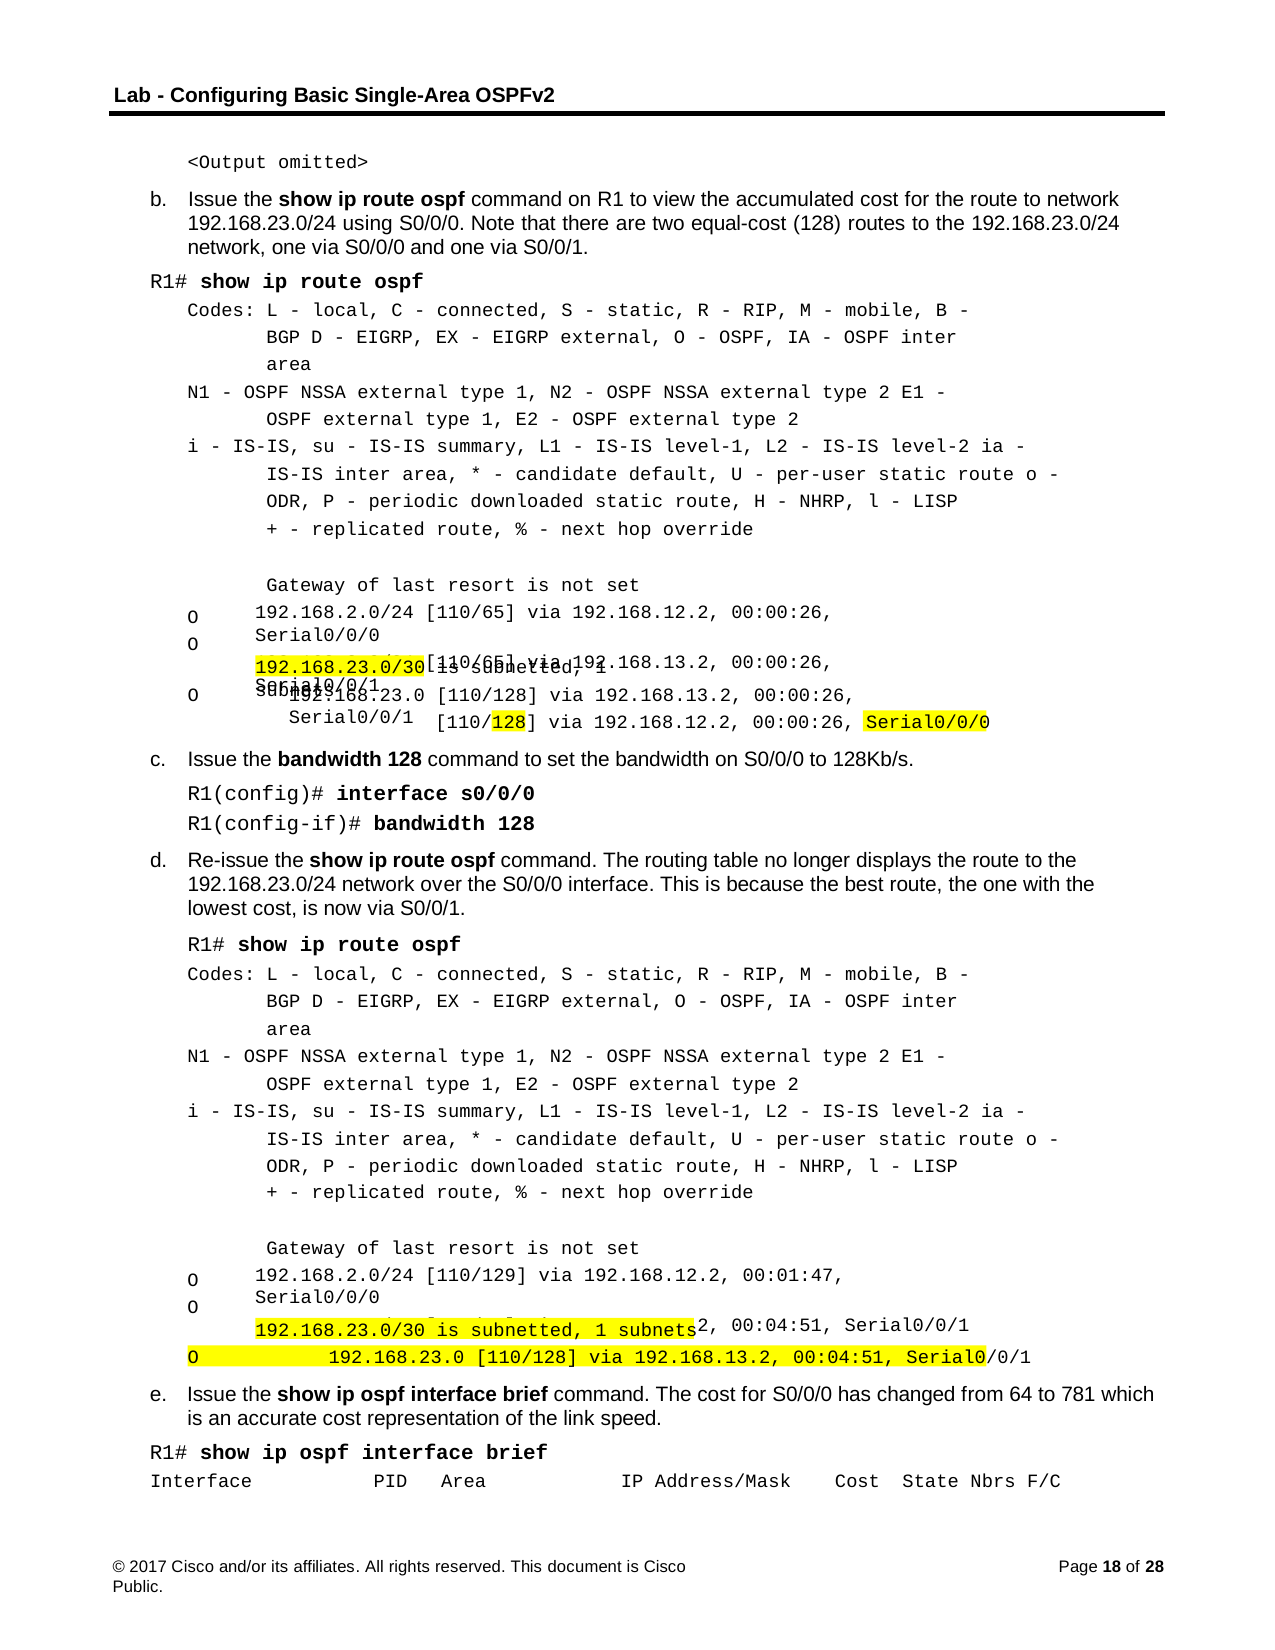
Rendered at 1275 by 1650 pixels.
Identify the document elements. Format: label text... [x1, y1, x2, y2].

text_box O [185, 682, 202, 706]
footer © 2017 Cisco and/or its affiliates. All rights reserved. This document is Cisco Public. [110, 1556, 733, 1650]
text_box 192.168.23.0/30 is subnetted, 1 subnets [253, 654, 697, 700]
slide_number Page 18 of 28 [1056, 1556, 1165, 1650]
text_box Lab - Configuring Basic Single-Area OSPFv2 <Output omitted> b. Issue the show ip route ospf command on R1 to view the accumulated cost for the route to network 192.168.23.0/24 using S0/0/0. Note that there are two equal-cost (128) routes to the 192.168.23.0/24 network, one via S0/0/0 and one via S0/0/1. R1# show ip route ospf Codes: L - local, C - connected, S - static, R - RIP, M - mobile, B - BGP D - EIGRP, EX - EIGRP external, O - OSPF, IA - OSPF inter area N1 - OSPF NSSA external type 1, N2 - OSPF NSSA external type 2 E1 - OSPF external type 1, E2 - OSPF external type 2 i - IS-IS, su - IS-IS summary, L1 - IS-IS level-1, L2 - IS-IS level-2 ia - IS-IS inter area, * - candidate default, U - per-user static route o - ODR, P - periodic downloaded static route, H - NHRP, l - LISP + - replicated route, % - next hop override Gateway of last resort is not set [110, 81, 1121, 595]
text_box 192.168.23.0/30 is subnetted, 1 subnets O 192.168.23.0 [110/128] via 192.168.13.2, 00:04:51, Serial0/0/1 e. Issue the show ip ospf interface brief command. The cost for S0/0/0 has changed from 64 to 781 which is an accurate cost representation of the link speed. R1# show ip ospf interface brief Interface PID Area IP Address/Mask Cost State Nbrs F/C [147, 1317, 1160, 1492]
text_box O O [185, 599, 201, 655]
text_box [110/128] via 192.168.12.2, 00:00:26, Serial0/0/0 Issue the bandwidth 128 command to set the bandwidth on S0/0/0 to 128Kb/s. R1(config)# interface s0/0/0 R1(config-if)# bandwidth 128 Re-issue the show ip route ospf command. The routing table no longer displays the route to the 192.168.23.0/24 network over the S0/0/0 interface. This is because the best route, the one with the lowest cost, is now via S0/0/1. R1# show ip route ospf Codes: L - local, C - connected, S - static, R - RIP, M - mobile, B - BGP D - EIGRP, EX - EIGRP external, O - OSPF, IA - OSPF inter area N1 - OSPF NSSA external type 1, N2 - OSPF NSSA external type 2 E1 - OSPF external type 1, E2 - OSPF external type 2 i - IS-IS, su - IS-IS summary, L1 - IS-IS level-1, L2 - IS-IS level-2 ia - IS-IS inter area, * - candidate default, U - per-user static route o - ODR, P - periodic downloaded static route, H - NHRP, l - LISP + - replicated route, % - next hop override Gateway of last resort is not set [147, 709, 1101, 1259]
text_box 192.168.23.0 [110/128] via 192.168.13.2, 00:00:26, Serial0/0/1 [286, 682, 989, 709]
text_box O O [185, 1262, 201, 1317]
text_box 192.168.2.0/24 [110/129] via 192.168.12.2, 00:01:47, Serial0/0/0 192.168.3.0/24 [110/65] via 192.168.13.2, 00:04:51, Serial0/0/1 [253, 1262, 978, 1317]
text_box 192.168.2.0/24 [110/65] via 192.168.12.2, 00:00:26, Serial0/0/0 192.168.3.0/24 [110/65] via 192.168.13.2, 00:00:26, Serial0/0/1 [253, 599, 967, 682]
